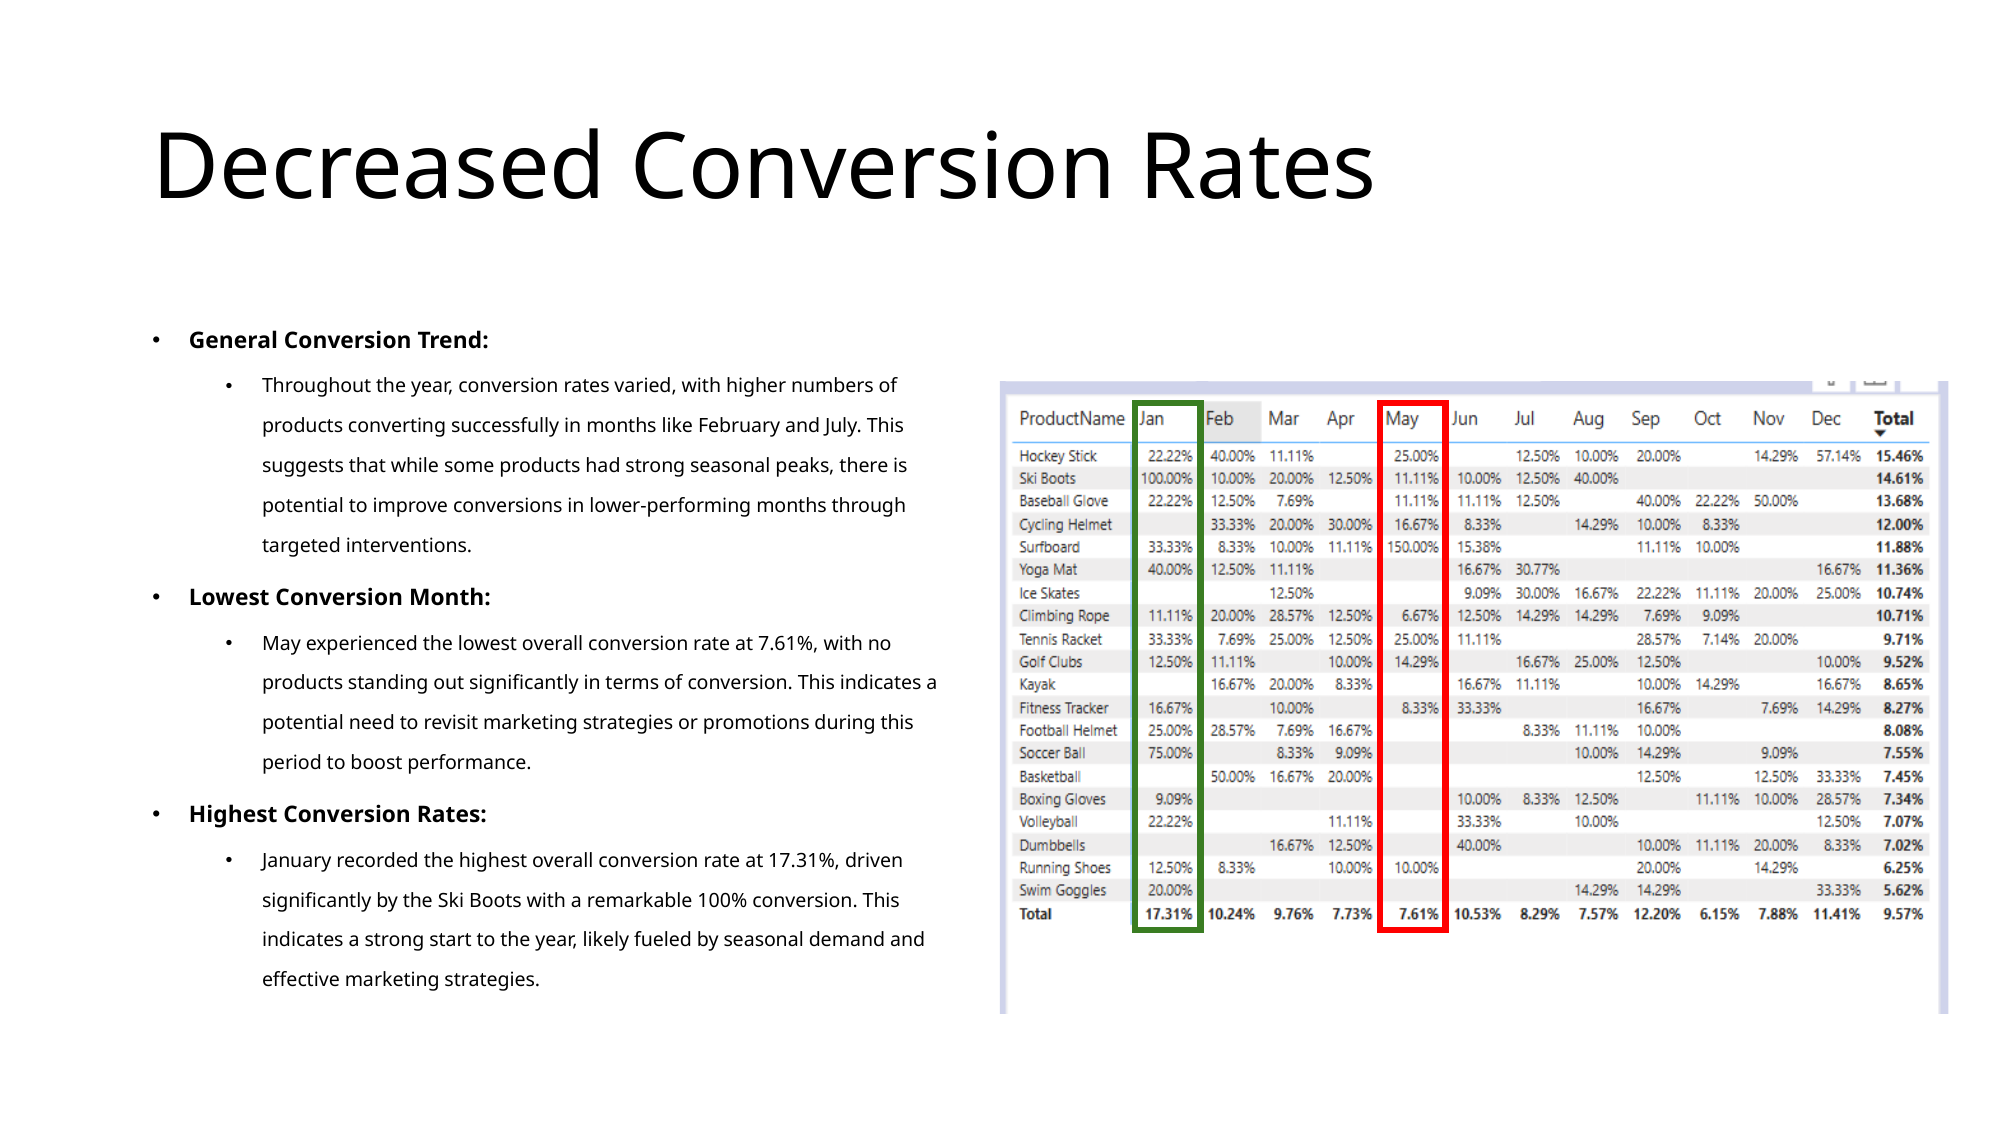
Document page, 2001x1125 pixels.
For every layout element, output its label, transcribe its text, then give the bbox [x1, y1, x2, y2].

title Decreased Conversion Rates [137, 59, 1863, 278]
picture [999, 380, 1949, 1014]
list General Conversion Trend: Throughout the year, conversion rates varied, with higher numbers of products converting successfully in months like February and July. This suggests that while some products had strong seasonal peaks, there is potential to improve conversions in lower-performing months through targeted interventions. Lowest Conversion Month: May experienced the lowest overall conversion rate at 7.61%, with no products standing out significantly in terms of conversion. This indicates a potential need to revisit marketing strategies or promotions during this period to boost performance. Highest Conversion Rates: January recorded the highest overall conversion rate at 17.31%, driven significantly by the Ski Boots with a remarkable 100% conversion. This indicates a strong start to the year, likely fueled by seasonal demand and effective marketing strategies. [137, 299, 988, 1014]
